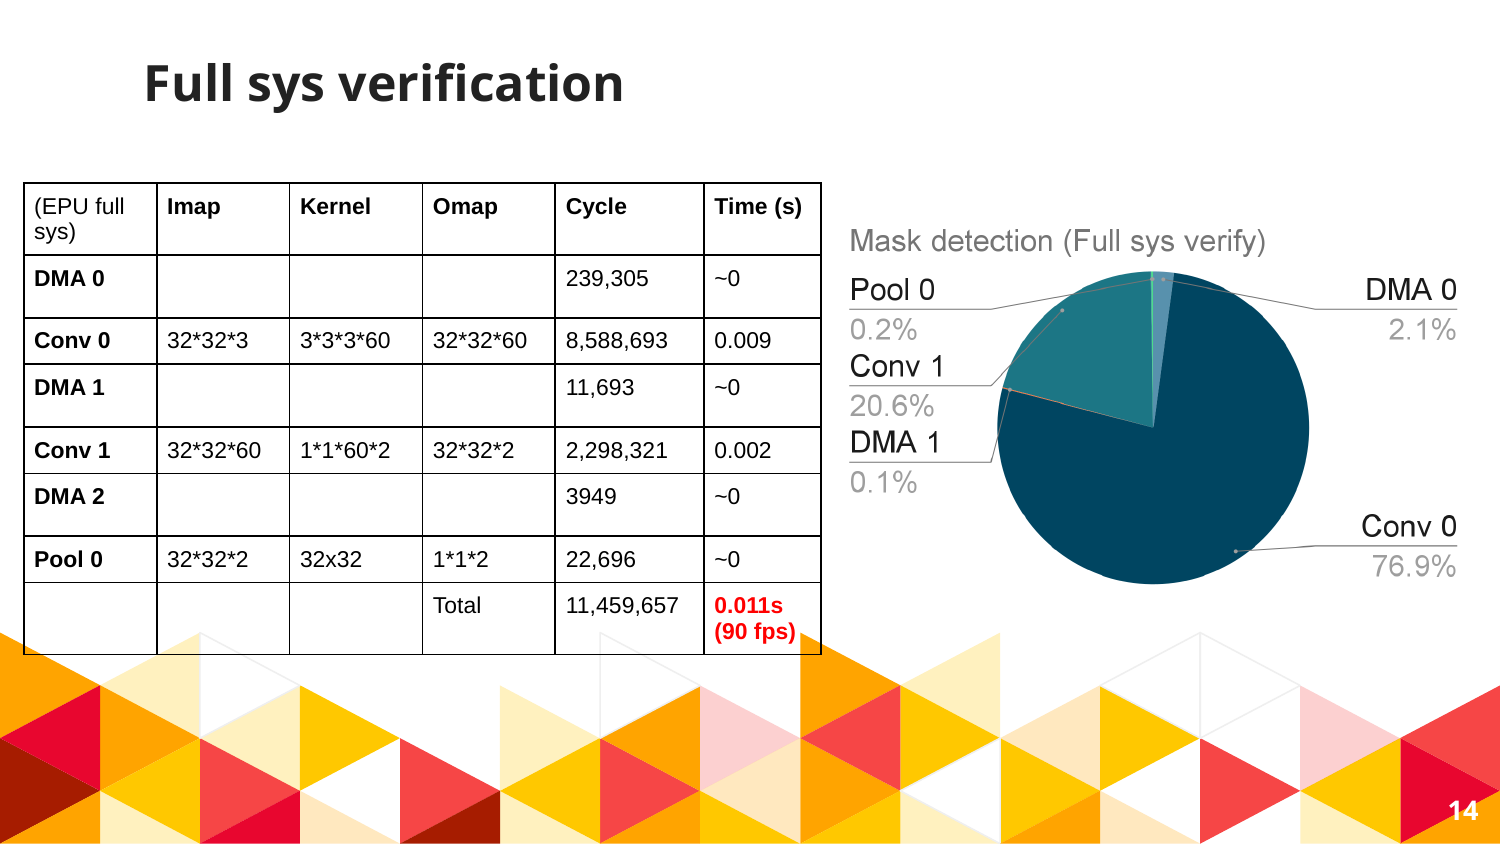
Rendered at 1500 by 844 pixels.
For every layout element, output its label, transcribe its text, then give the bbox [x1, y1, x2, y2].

table_header Kernel [290, 184, 422, 254]
table_cell 11,459,657 [556, 583, 703, 654]
table_cell [158, 583, 289, 654]
table_cell ~0 [705, 365, 820, 426]
table_cell 11,693 [556, 365, 703, 426]
table_cell [158, 256, 289, 317]
table_cell [290, 474, 422, 535]
title Full sys verification [129, 17, 1189, 127]
table_cell 32*32*2 [158, 537, 289, 582]
table_cell 239,305 [556, 256, 703, 317]
table_cell [290, 365, 422, 426]
table_cell Conv 0 [25, 319, 156, 363]
table_cell Pool 0 [25, 537, 156, 582]
table_cell 3949 [556, 474, 703, 535]
table_cell Conv 1 [25, 428, 156, 473]
table_cell DMA 2 [25, 474, 156, 535]
table_cell [290, 583, 422, 654]
table_cell 8,588,693 [556, 319, 703, 363]
table_cell 0.011s (90 fps) [705, 583, 820, 654]
table_cell DMA 0 [25, 256, 156, 317]
table_cell ~0 [705, 474, 820, 535]
picture [828, 202, 1477, 604]
table_cell 32x32 [290, 537, 422, 582]
table_cell DMA 1 [25, 365, 156, 426]
table_cell [290, 256, 422, 317]
table_cell Total [423, 583, 554, 654]
table_cell [423, 365, 554, 426]
table_header (EPU full sys) [25, 184, 156, 254]
table_cell 0.009 [705, 319, 820, 363]
table_header Time (s) [705, 184, 820, 254]
slide_number ‹#› [1403, 779, 1494, 844]
table_header Omap [423, 184, 554, 254]
table_cell [423, 256, 554, 317]
table_cell ~0 [705, 537, 820, 582]
table_cell 1*1*60*2 [290, 428, 422, 473]
table_cell 0.002 [705, 428, 820, 473]
table_cell [25, 583, 156, 654]
table_cell 22,696 [556, 537, 703, 582]
table_cell [423, 474, 554, 535]
table_header Imap [158, 184, 289, 254]
table_cell 32*32*60 [158, 428, 289, 473]
table_cell 32*32*2 [423, 428, 554, 473]
table_cell 2,298,321 [556, 428, 703, 473]
table_header Cycle [556, 184, 703, 254]
table_cell 32*32*60 [423, 319, 554, 363]
table_cell 3*3*3*60 [290, 319, 422, 363]
table_cell 1*1*2 [423, 537, 554, 582]
table_cell 32*32*3 [158, 319, 289, 363]
table_cell ~0 [705, 256, 820, 317]
table_cell [158, 474, 289, 535]
table_cell [158, 365, 289, 426]
